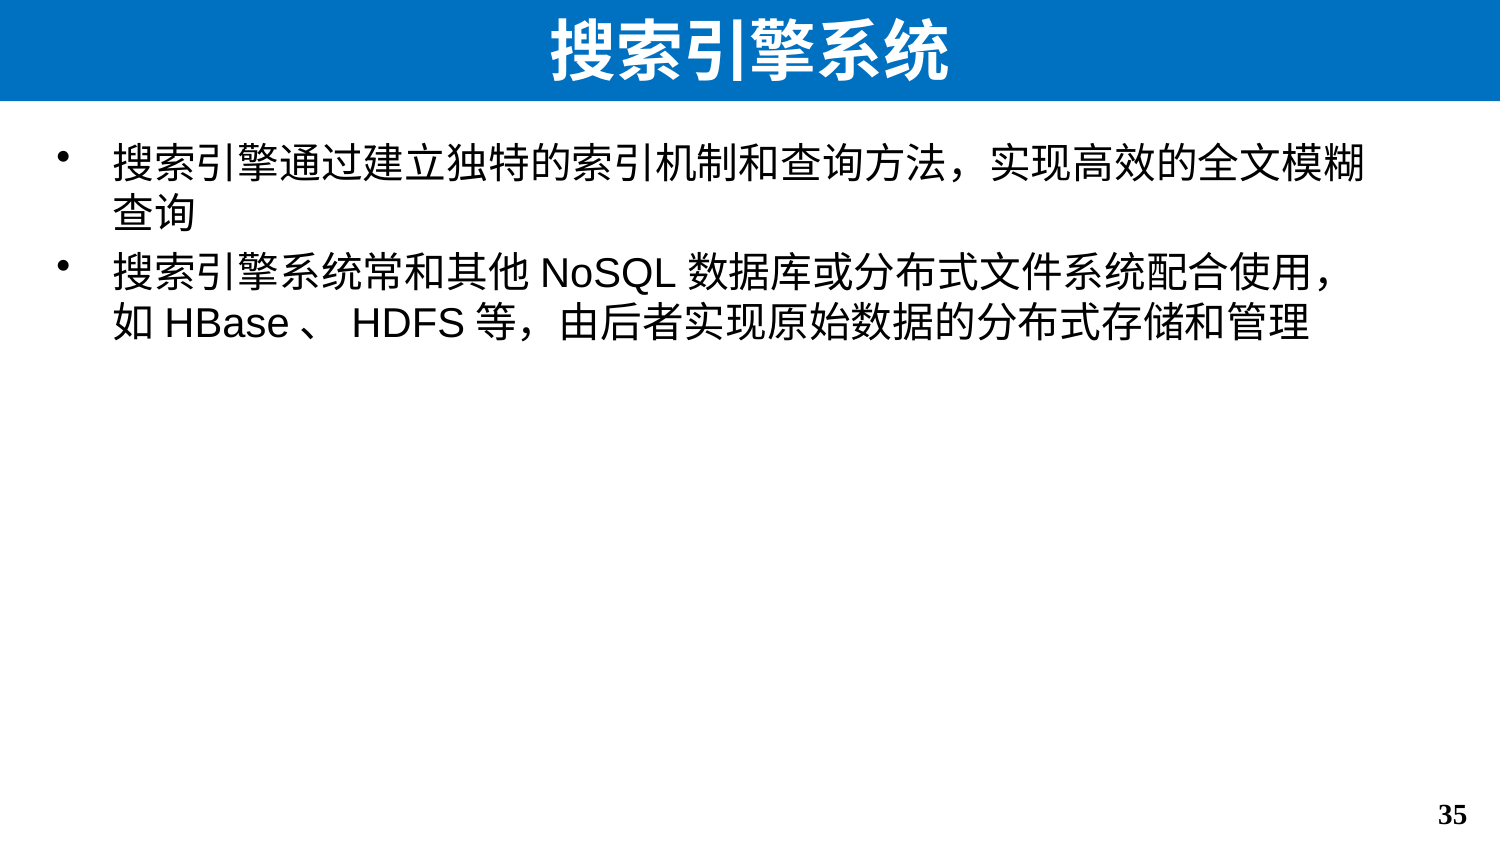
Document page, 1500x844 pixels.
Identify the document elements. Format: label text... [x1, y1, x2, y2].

title 搜索引擎系统 [0, 0, 1500, 102]
list 搜索引擎通过建立独特的索引机制和查询方法，实现高效的全文模糊查询 搜索引擎系统常和其他NoSQL数据库或分布式文件系统配合使用，如HBase、HDFS等，由后者实现原始数据的分布式存储和管理 [41, 129, 1412, 754]
